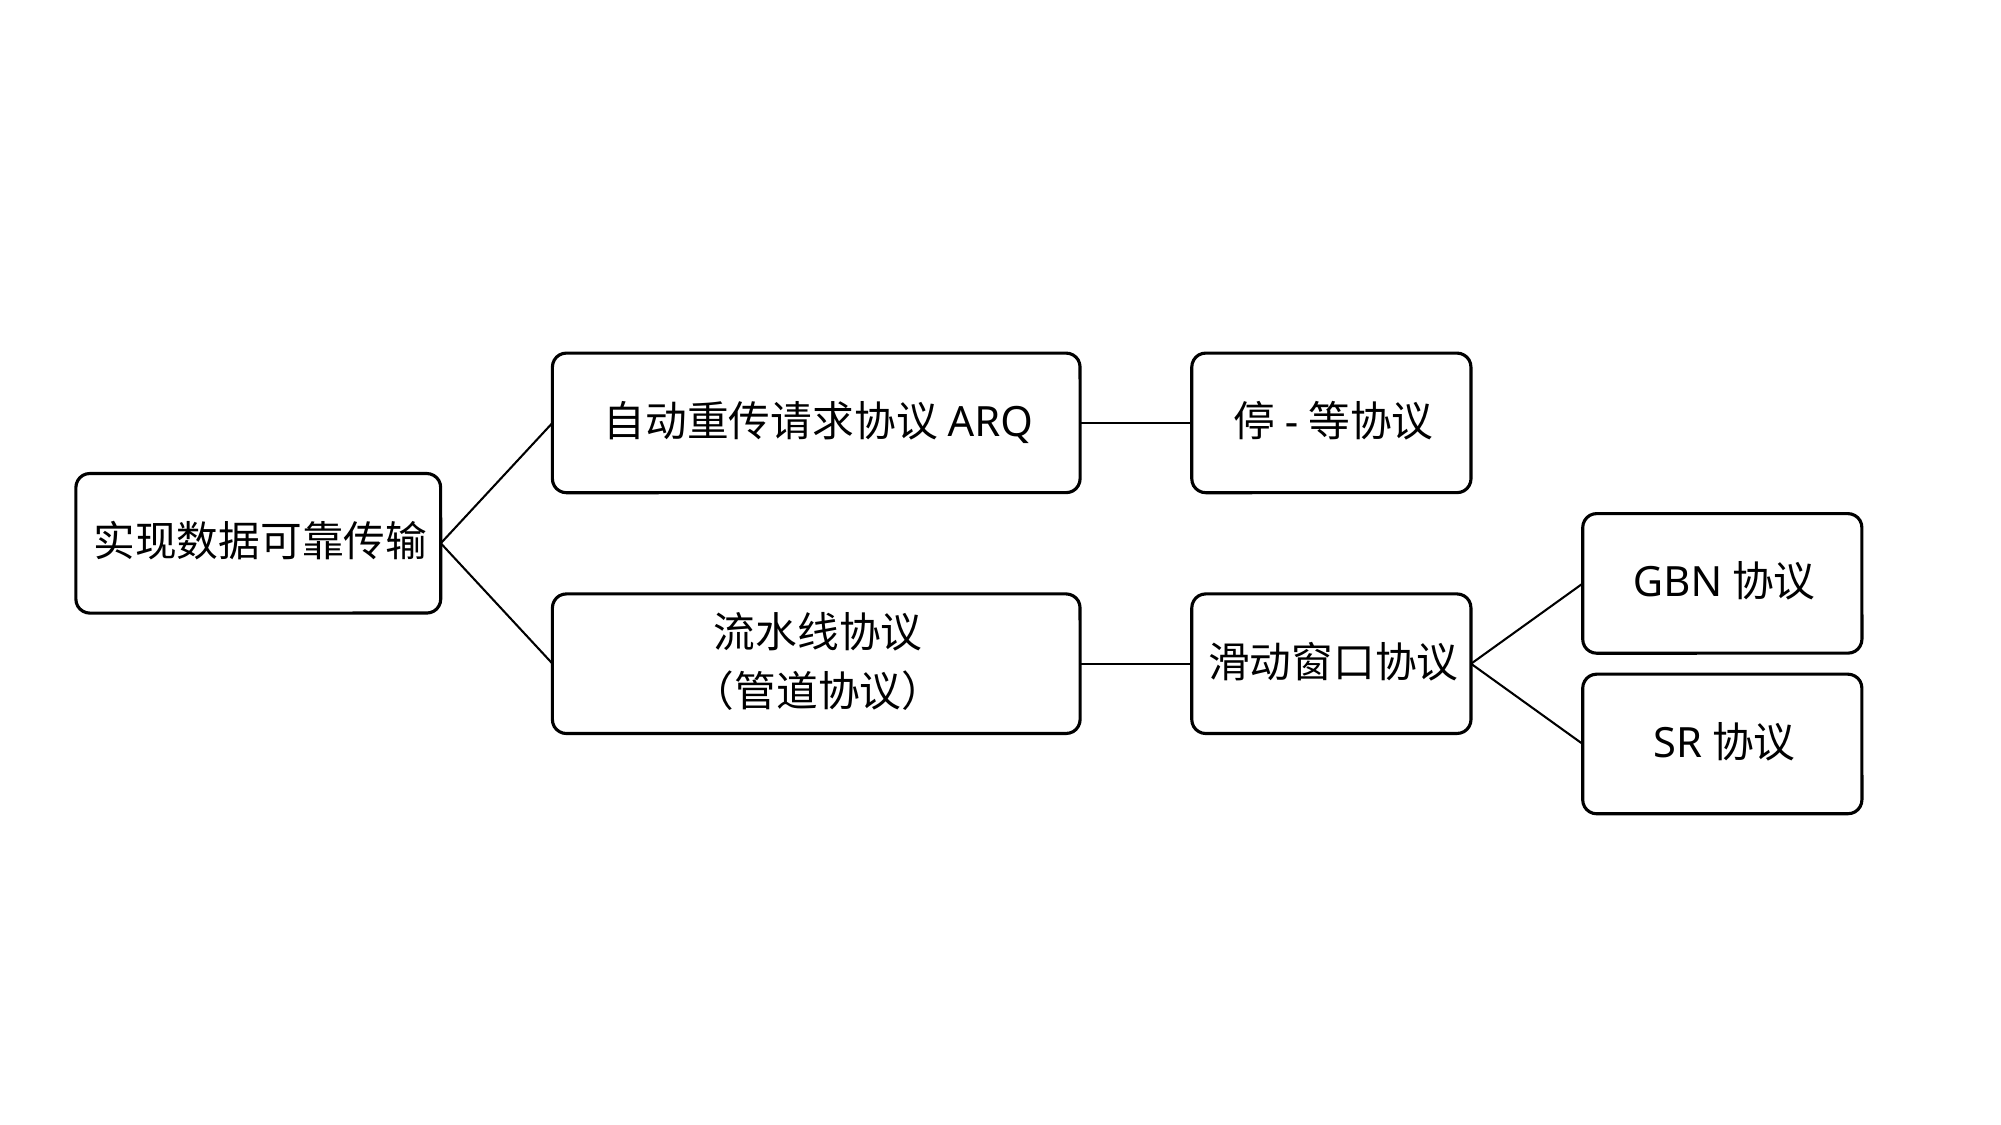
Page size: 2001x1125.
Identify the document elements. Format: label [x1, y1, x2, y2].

text_box [74, 138, 1863, 1028]
